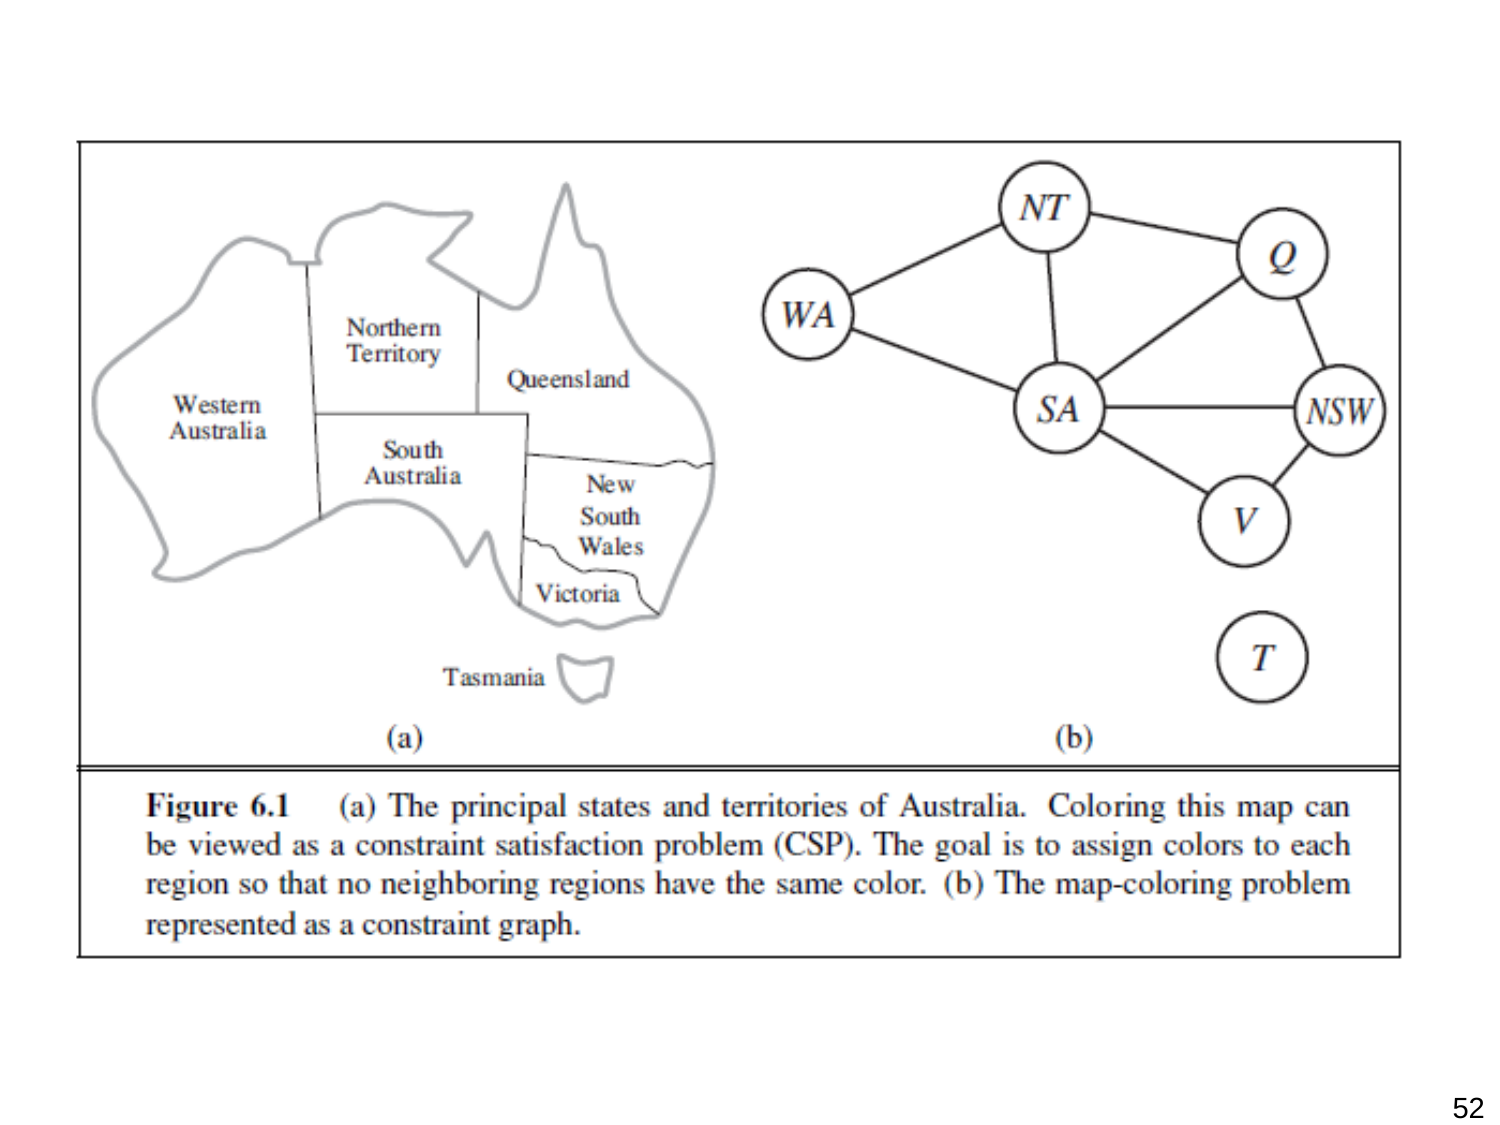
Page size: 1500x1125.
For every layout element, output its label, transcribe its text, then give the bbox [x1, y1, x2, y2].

slide_number 52 [1424, 1046, 1500, 1125]
picture [74, 137, 1409, 963]
